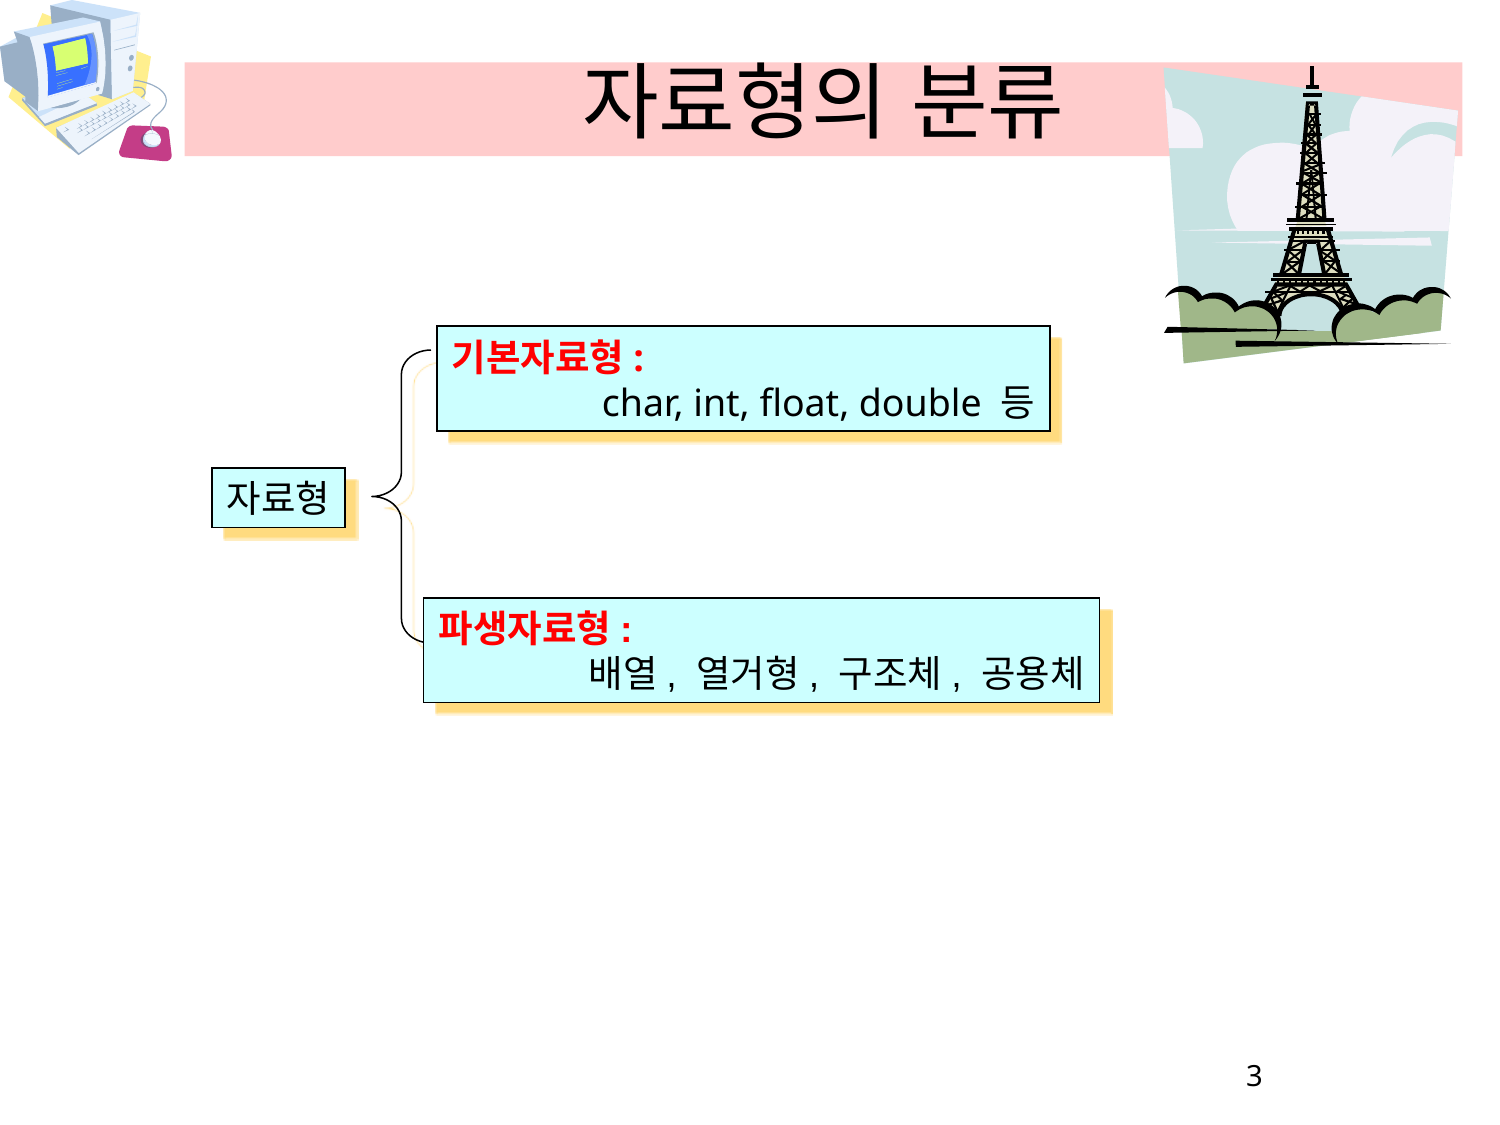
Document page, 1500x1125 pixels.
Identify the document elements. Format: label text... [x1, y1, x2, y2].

title 예제 [431, 364, 441, 448]
text_box [401, 350, 431, 448]
text_box 파생자료형: 배열, 열거형, 구조체, 공용체 [423, 597, 1100, 703]
text_box 자료형 [212, 467, 346, 528]
slide_number 3 [965, 1050, 1278, 1125]
text_box 기본자료형: char, int, float, double 등 [437, 326, 1051, 431]
picture [1163, 66, 1459, 364]
title 자료형의 분류 [184, 62, 1463, 157]
text_box [371, 449, 431, 643]
title 예제 [431, 449, 441, 597]
